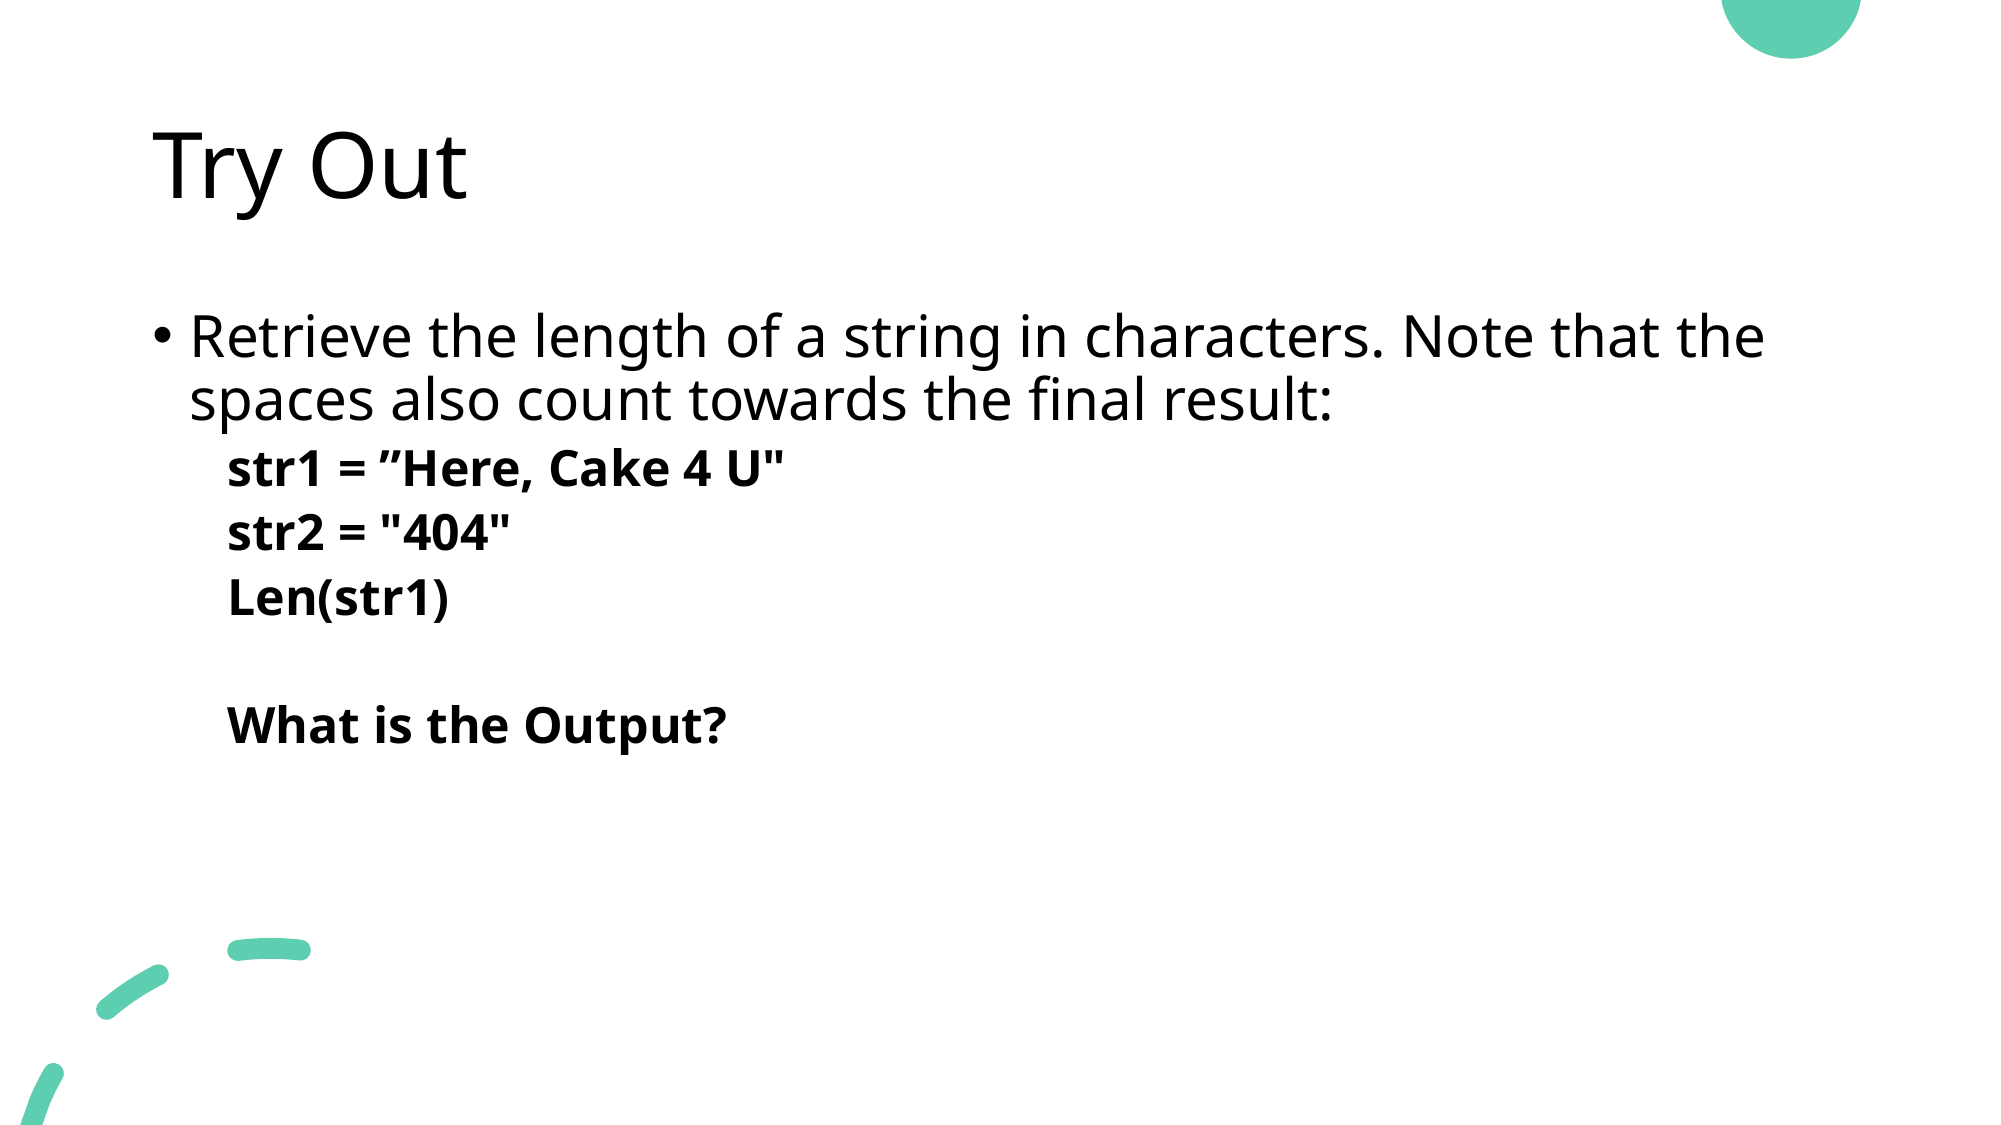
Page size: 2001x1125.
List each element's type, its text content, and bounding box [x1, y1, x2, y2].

title Try Out [137, 59, 1863, 278]
list Retrieve the length of a string in characters. Note that the spaces also count towards the final result: str1 = ”Here, Cake 4 U" str2 = "404" Len(str1) What is the Output? [137, 299, 1863, 933]
